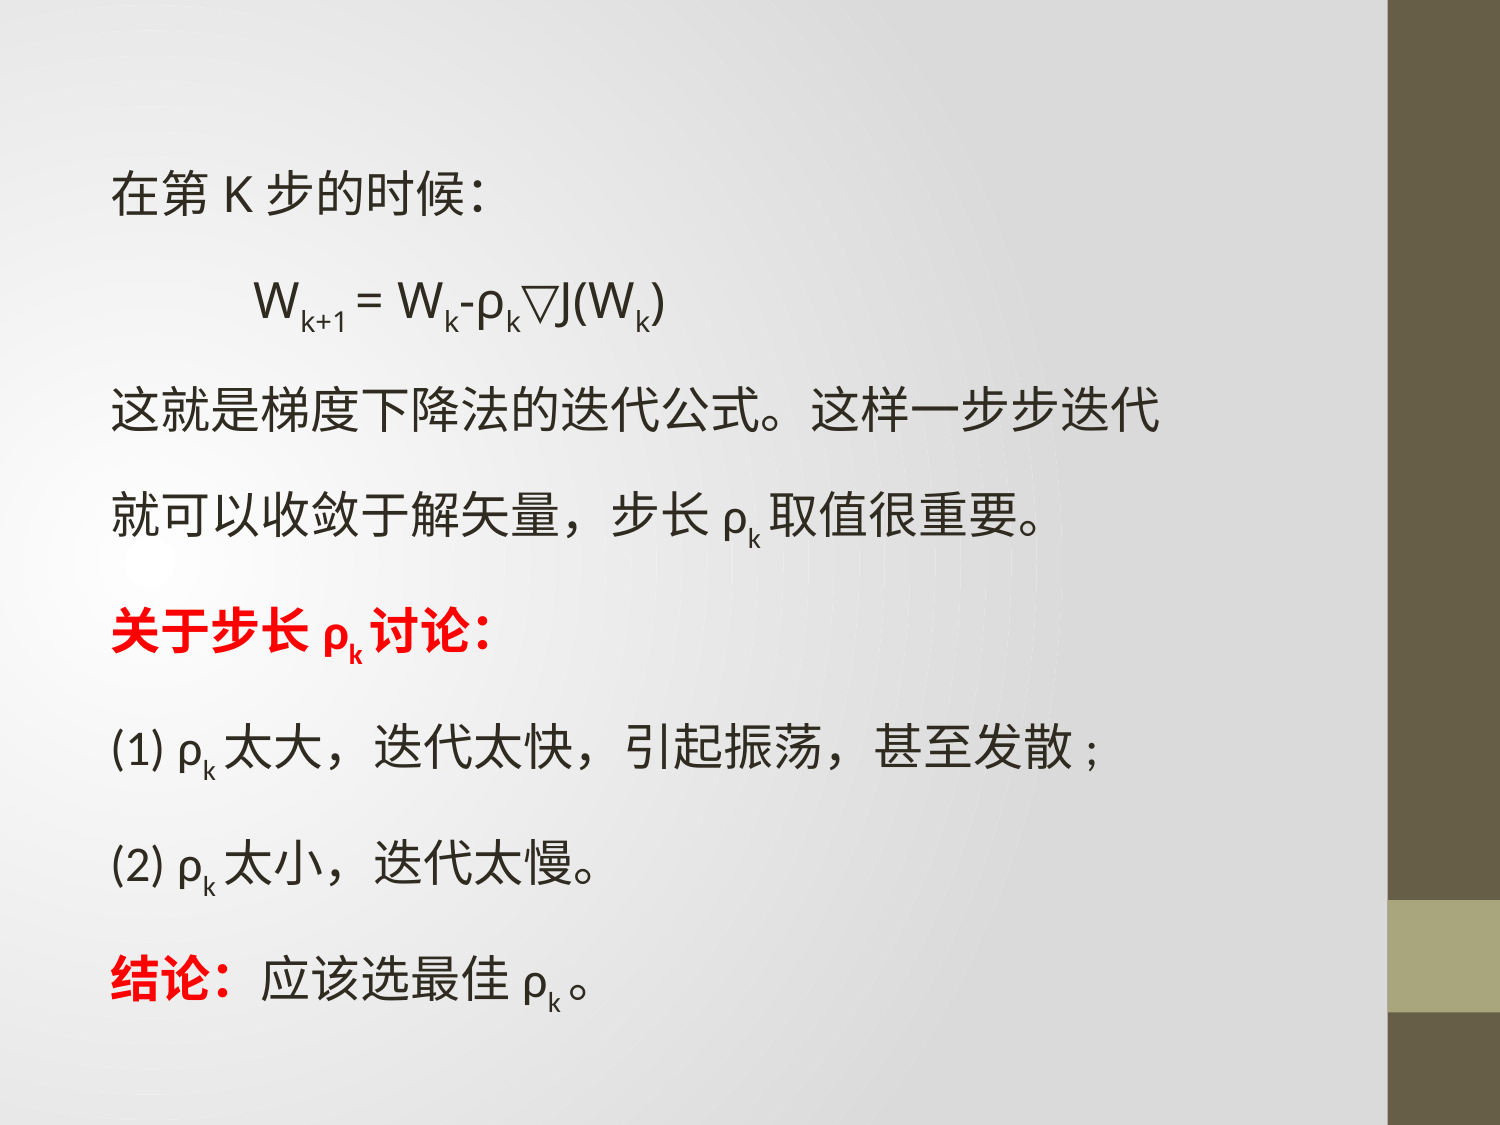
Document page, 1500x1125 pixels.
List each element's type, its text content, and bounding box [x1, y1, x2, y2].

text_box 在第K步的时候： Wk+1 = Wk-ρk▽J(Wk) 这就是梯度下降法的迭代公式。这样一步步迭代 就可以收敛于解矢量，步长ρk取值很重要。 关于步长ρk讨论： (1) ρk太大，迭代太快，引起振荡，甚至发散; (2) ρk太小，迭代太慢。 结论：应该选最佳ρk。 [76, 125, 1353, 1094]
